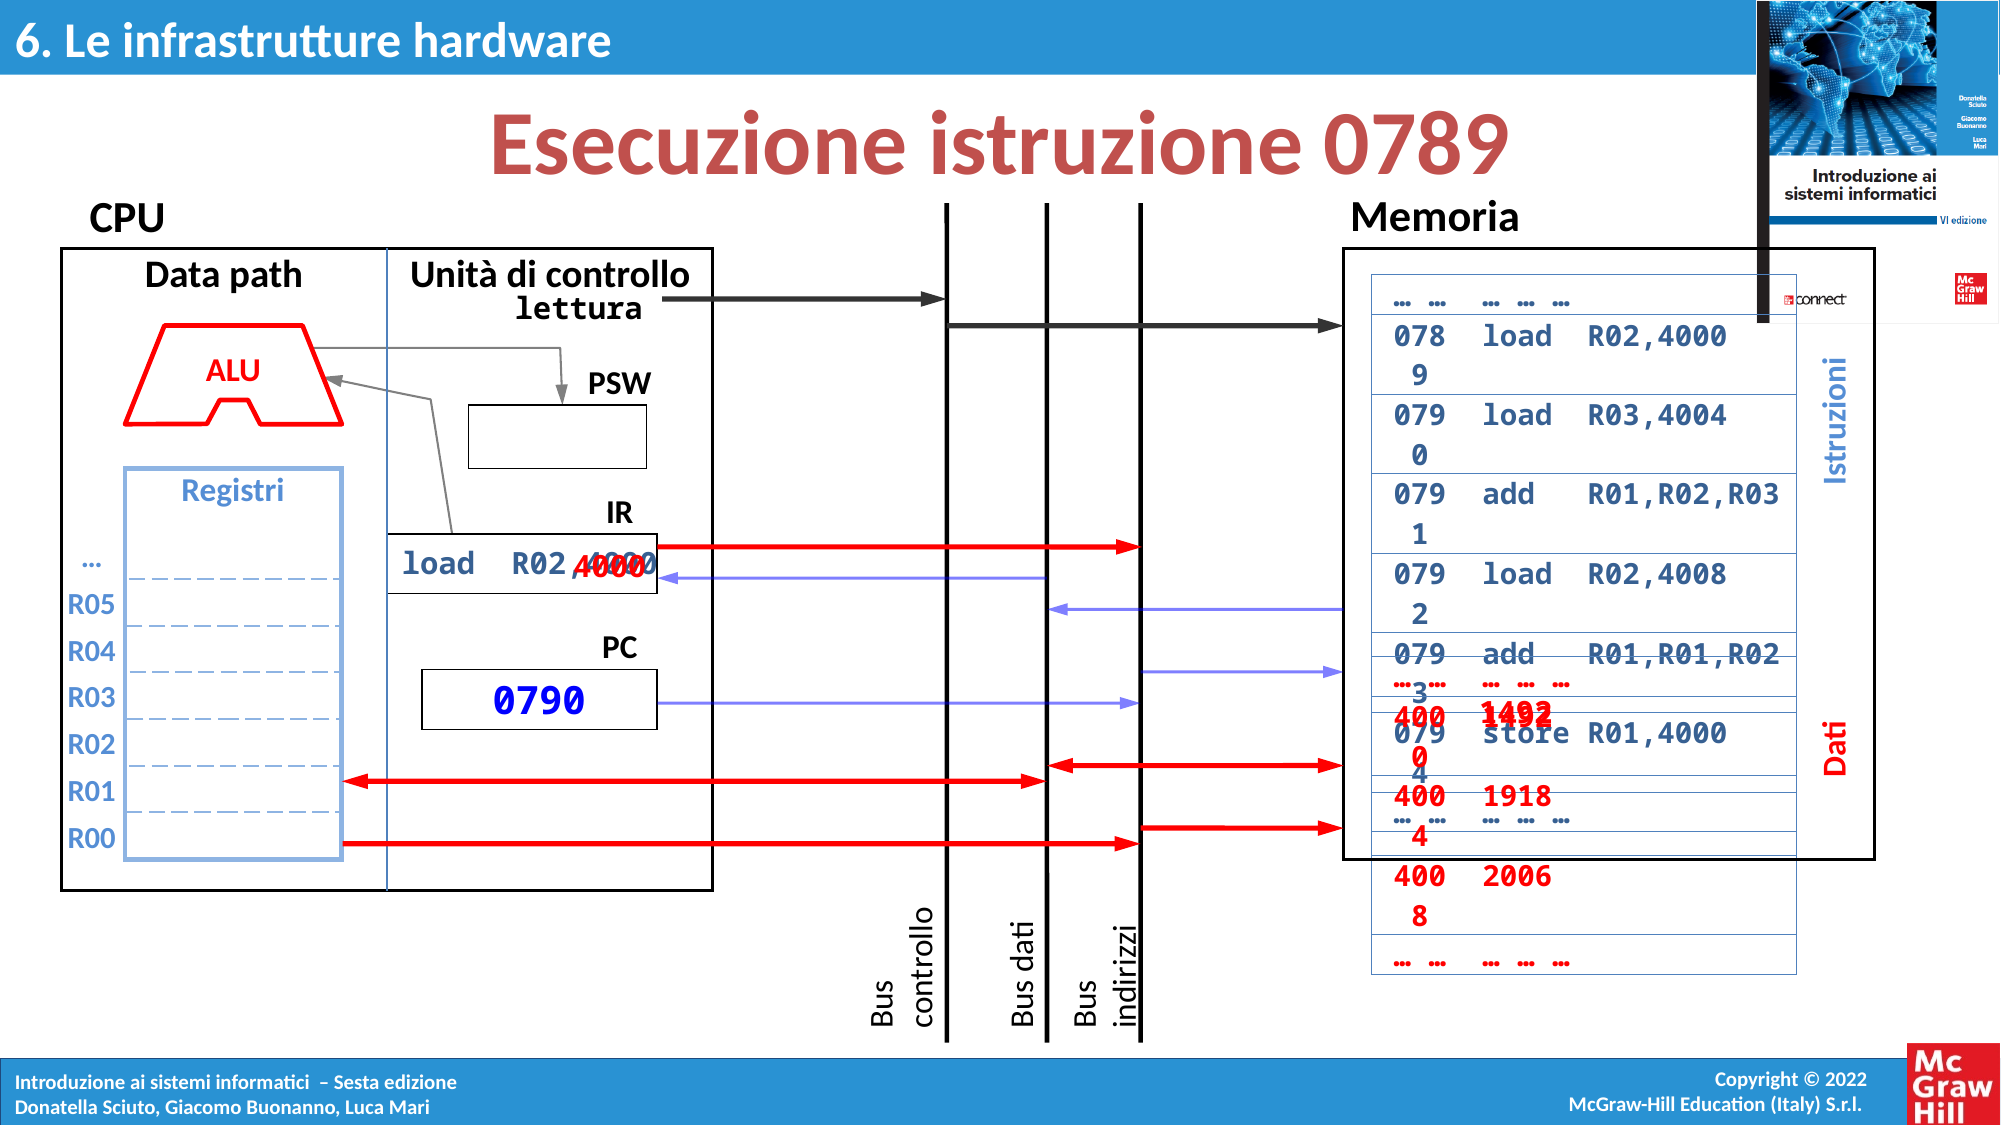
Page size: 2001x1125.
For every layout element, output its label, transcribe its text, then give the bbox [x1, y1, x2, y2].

table_cell 4008 [1372, 861, 1468, 934]
title Esecuzione istruzione 0789 [55, 82, 1945, 209]
table_cell … … … [1468, 935, 1796, 974]
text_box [859, 203, 1141, 298]
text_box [859, 326, 1141, 546]
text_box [59, 187, 713, 891]
table_cell … … [1372, 935, 1468, 974]
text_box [657, 578, 1344, 704]
picture [1757, 1, 1998, 323]
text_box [341, 546, 1344, 844]
picture [1852, 1, 1860, 7]
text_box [859, 844, 1141, 1043]
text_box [1341, 187, 1875, 860]
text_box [662, 298, 1344, 326]
picture [1907, 1043, 2000, 1125]
table_cell 2006 [1468, 861, 1796, 934]
